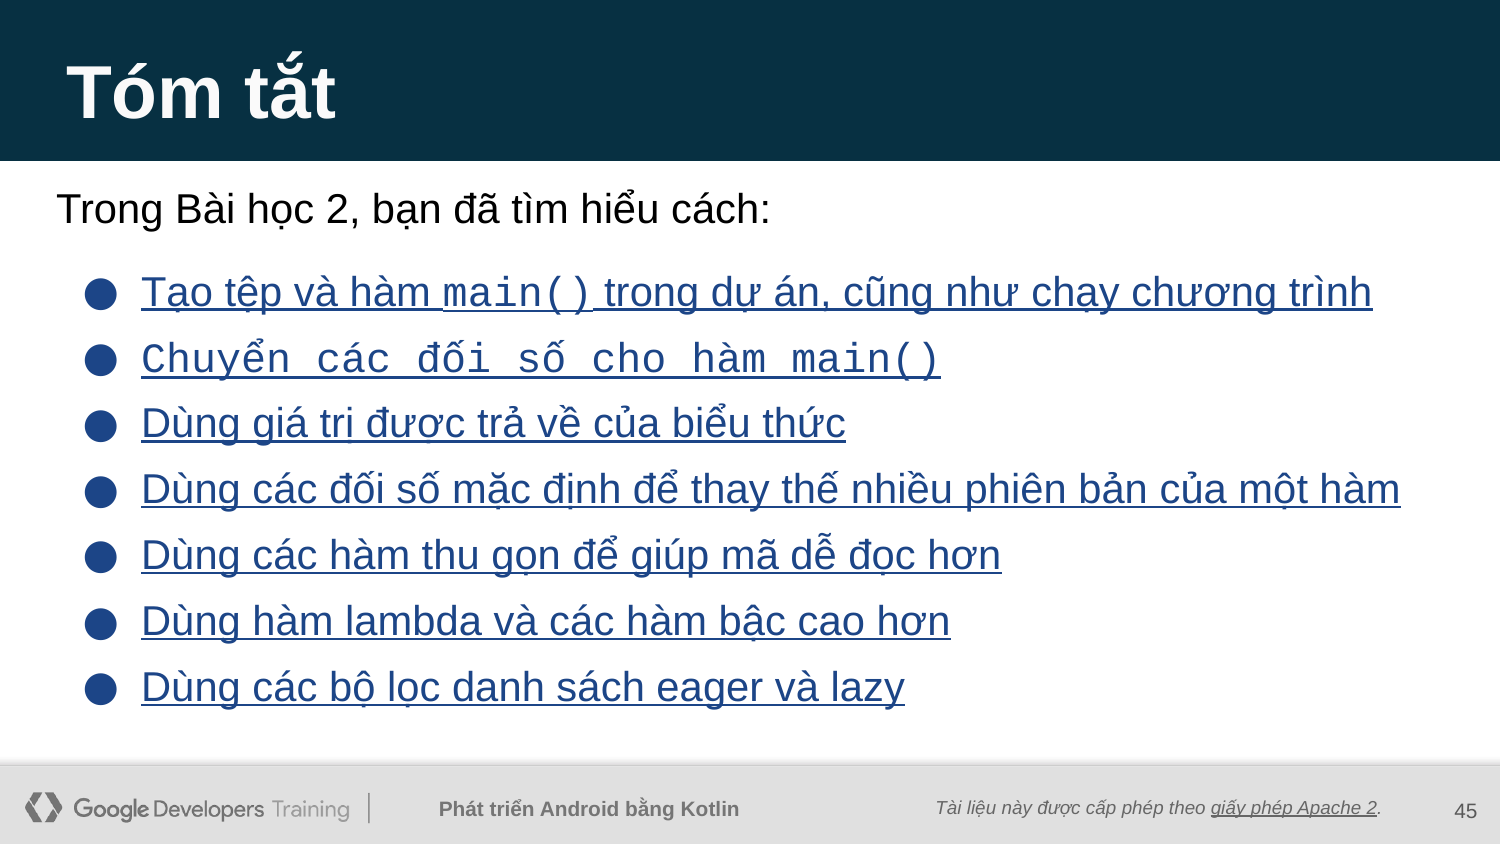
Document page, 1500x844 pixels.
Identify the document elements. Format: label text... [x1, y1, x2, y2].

slide_number 45 [1402, 777, 1493, 842]
text_box Trong Bài học 2, bạn đã tìm hiểu cách: [41, 167, 909, 227]
picture [0, 161, 1500, 844]
title Tóm tắt [51, 28, 1449, 122]
list Tạo tệp và hàm main() trong dự án, cũng như chạy chương trình Chuyển các đối số cho hàm main() Dùng giá trị được trả về của biểu thức Dùng các đối số mặc định để thay thế nhiều phiên bản của một hàm Dùng các hàm thu gọn để giúp mã dễ đọc hơn Dùng hàm lambda và các hàm bậc cao hơn Dùng các bộ lọc danh sách eager và lazy [51, 241, 1455, 746]
